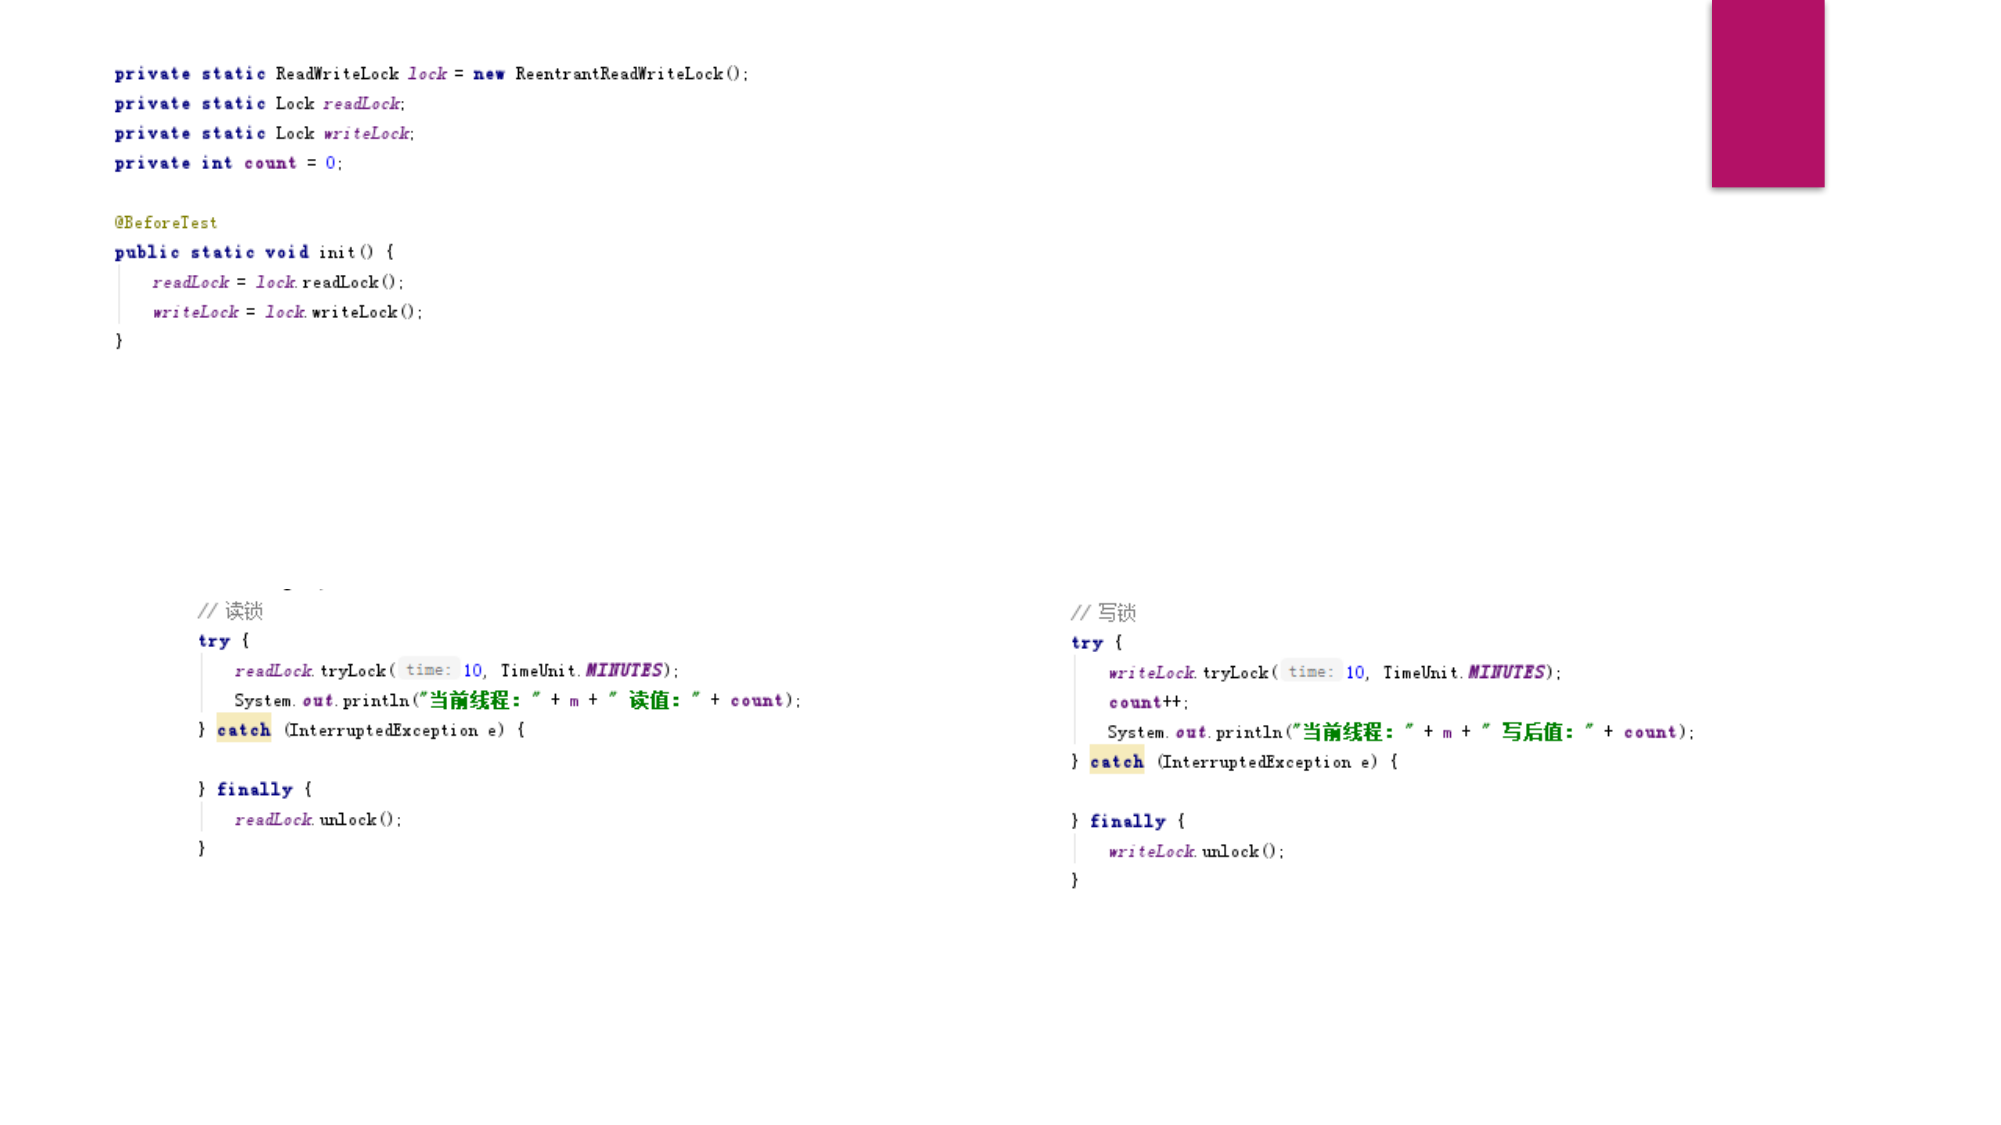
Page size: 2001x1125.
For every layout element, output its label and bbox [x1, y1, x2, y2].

picture [1054, 594, 1727, 898]
picture [81, 42, 778, 390]
picture [184, 589, 832, 864]
